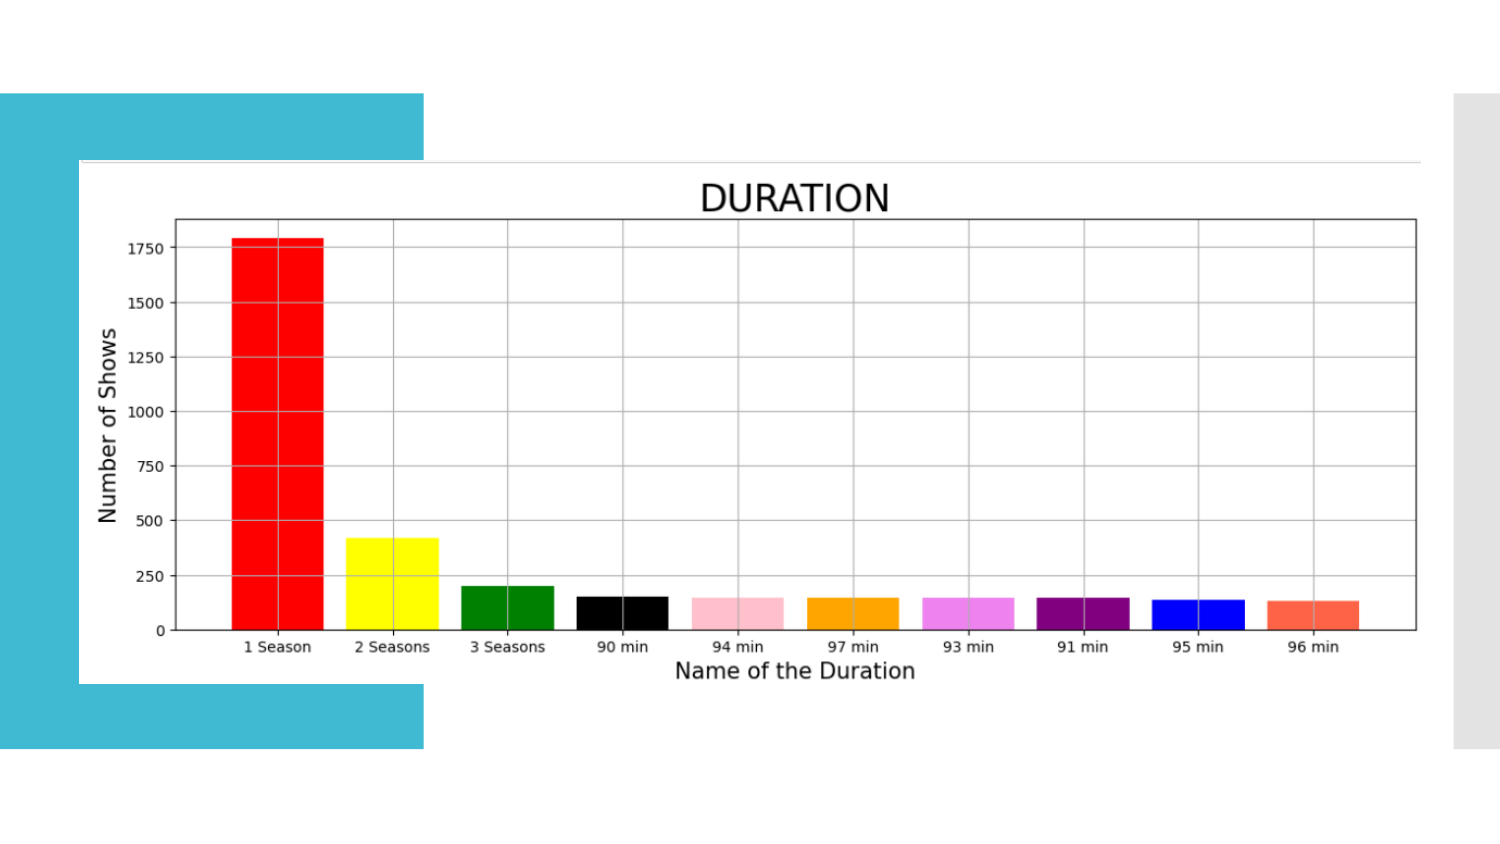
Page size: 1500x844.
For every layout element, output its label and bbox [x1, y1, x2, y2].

picture [78, 159, 1422, 684]
